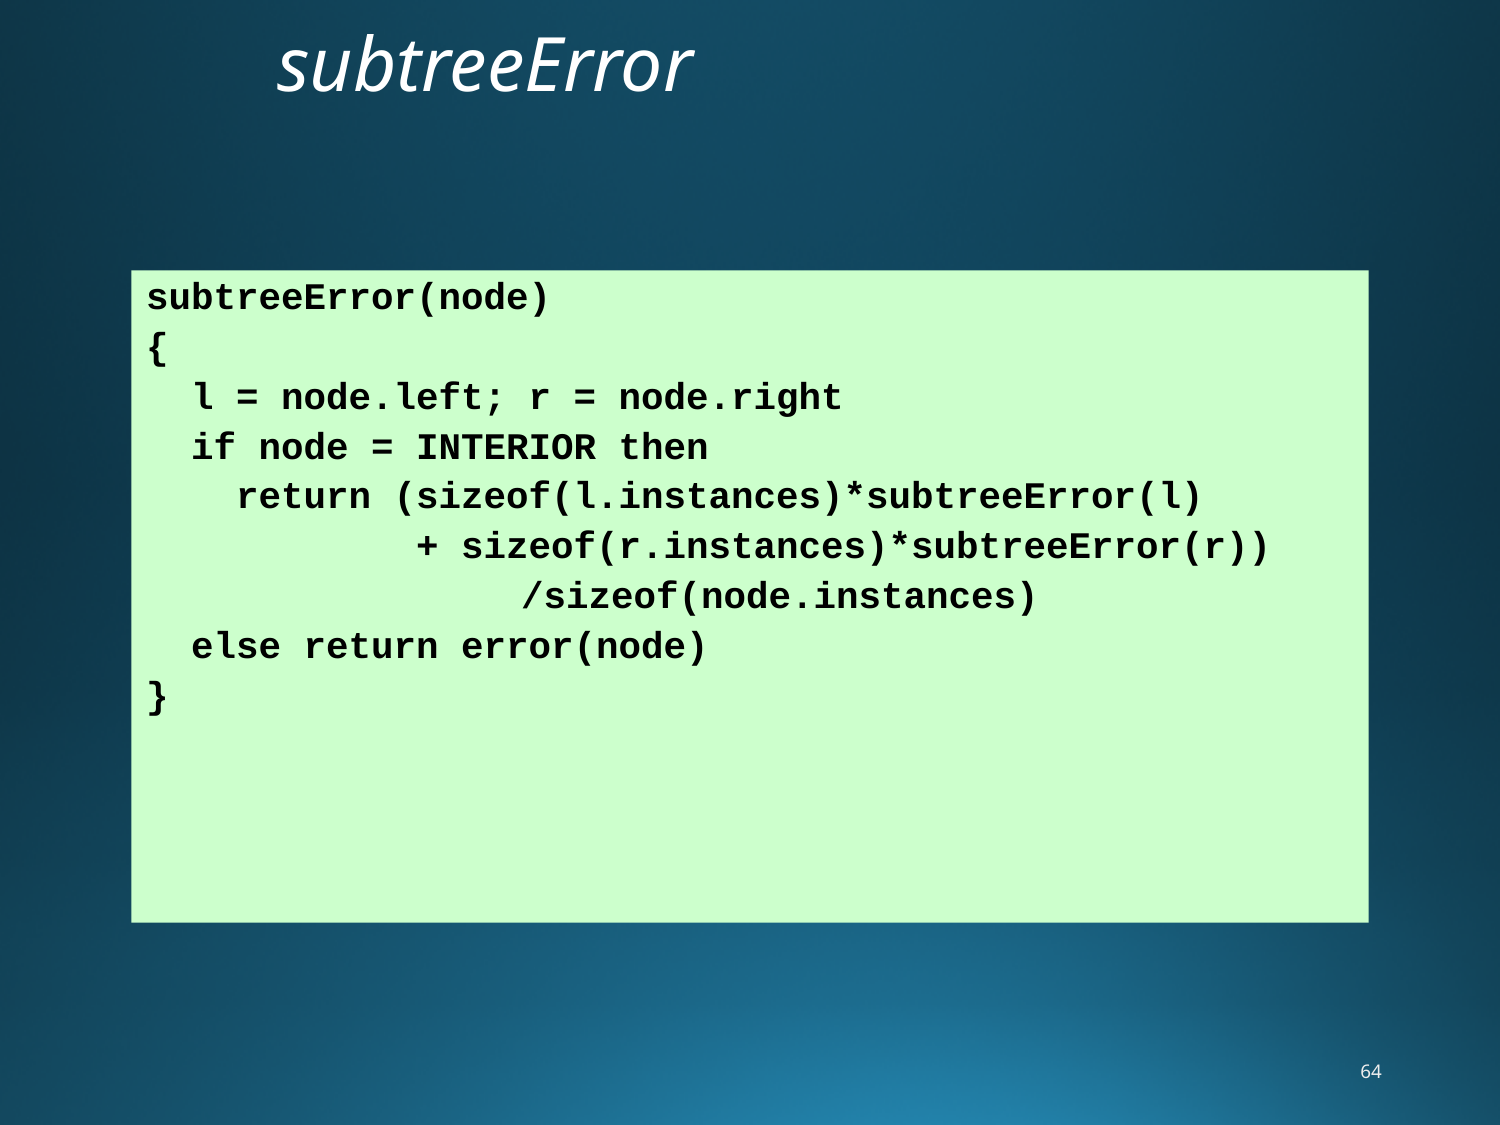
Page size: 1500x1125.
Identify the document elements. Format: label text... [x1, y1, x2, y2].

title subtreeError [262, 0, 1500, 148]
slide_number 64 [1059, 1042, 1397, 1103]
picture [0, 0, 1500, 1125]
list subtreeError(node) { l = node.left; r = node.right if node = INTERIOR then return (sizeof(l.instances)*subtreeError(l) + sizeof(r.instances)*subtreeError(r)) /sizeof(node.instances) else return error(node) } [131, 270, 1369, 923]
